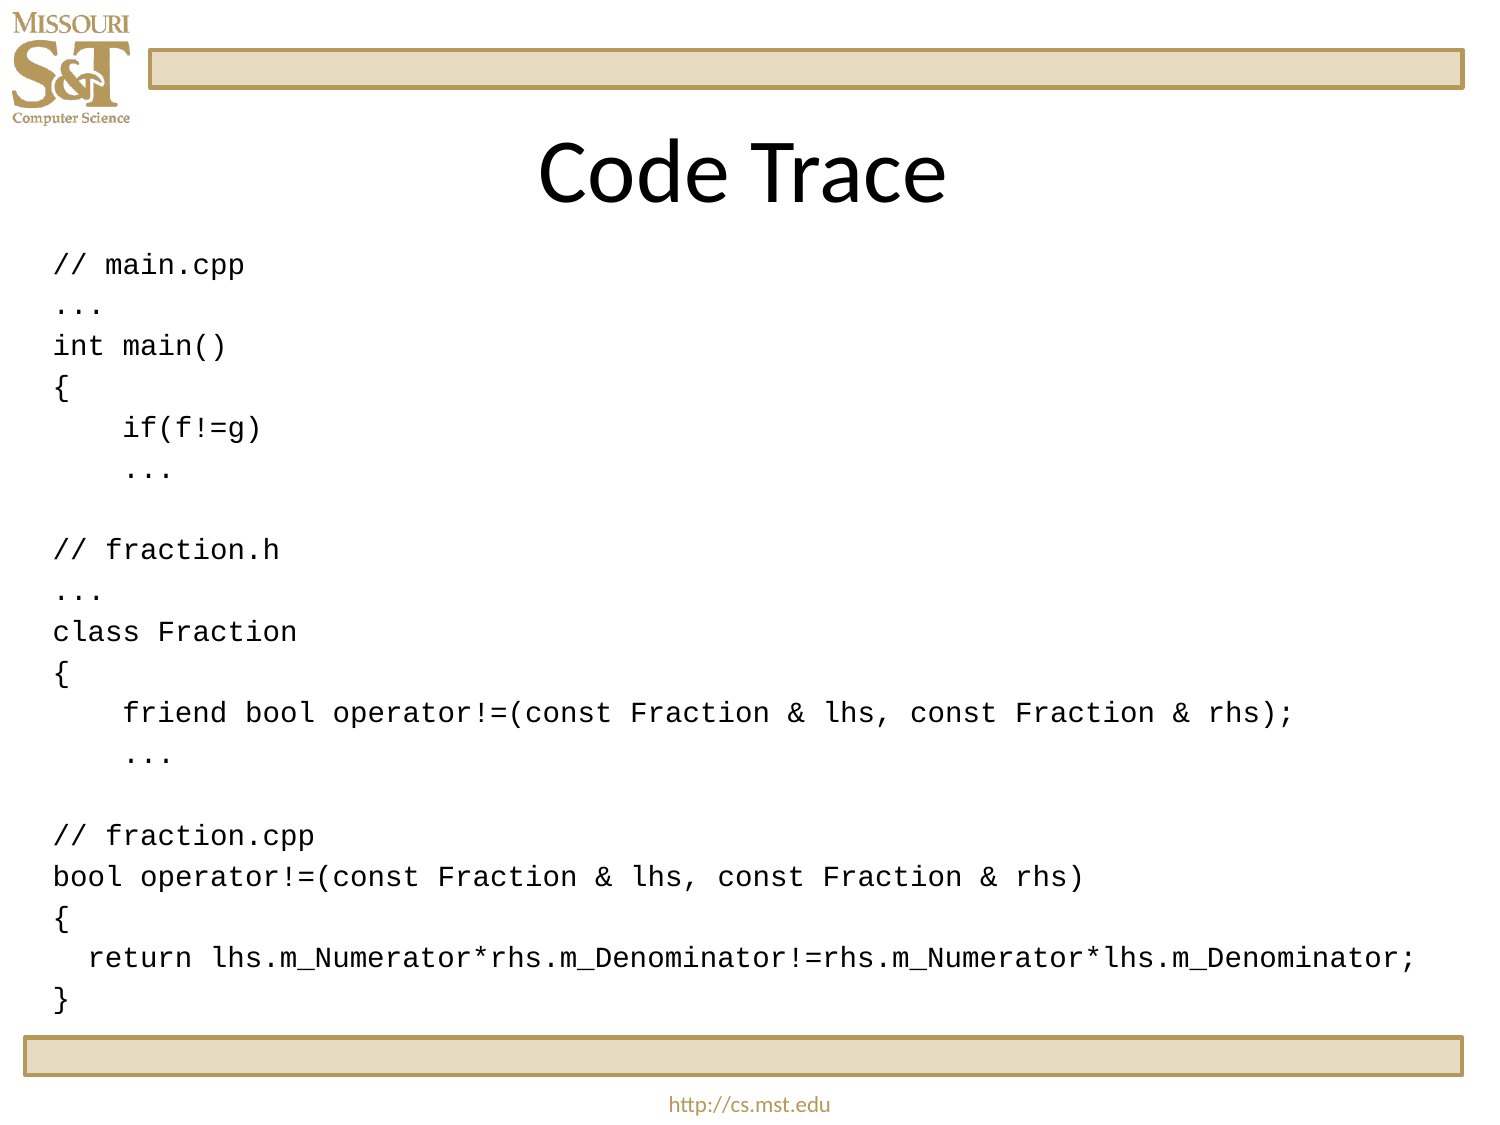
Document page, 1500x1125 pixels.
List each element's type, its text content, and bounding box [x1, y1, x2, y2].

title Code Trace [24, 99, 1463, 233]
picture [12, 12, 130, 126]
text_box // main.cpp ... int main() { if(f!=g) ... // fraction.h ... class Fraction { friend bool operator!=(const Fraction & lhs, const Fraction & rhs); ... // fraction.cpp bool operator!=(const Fraction & lhs, const Fraction & rhs) { return lhs.m_Numerator*rhs.m_Denominator!=rhs.m_Numerator*lhs.m_Denominator; } [37, 237, 1450, 688]
